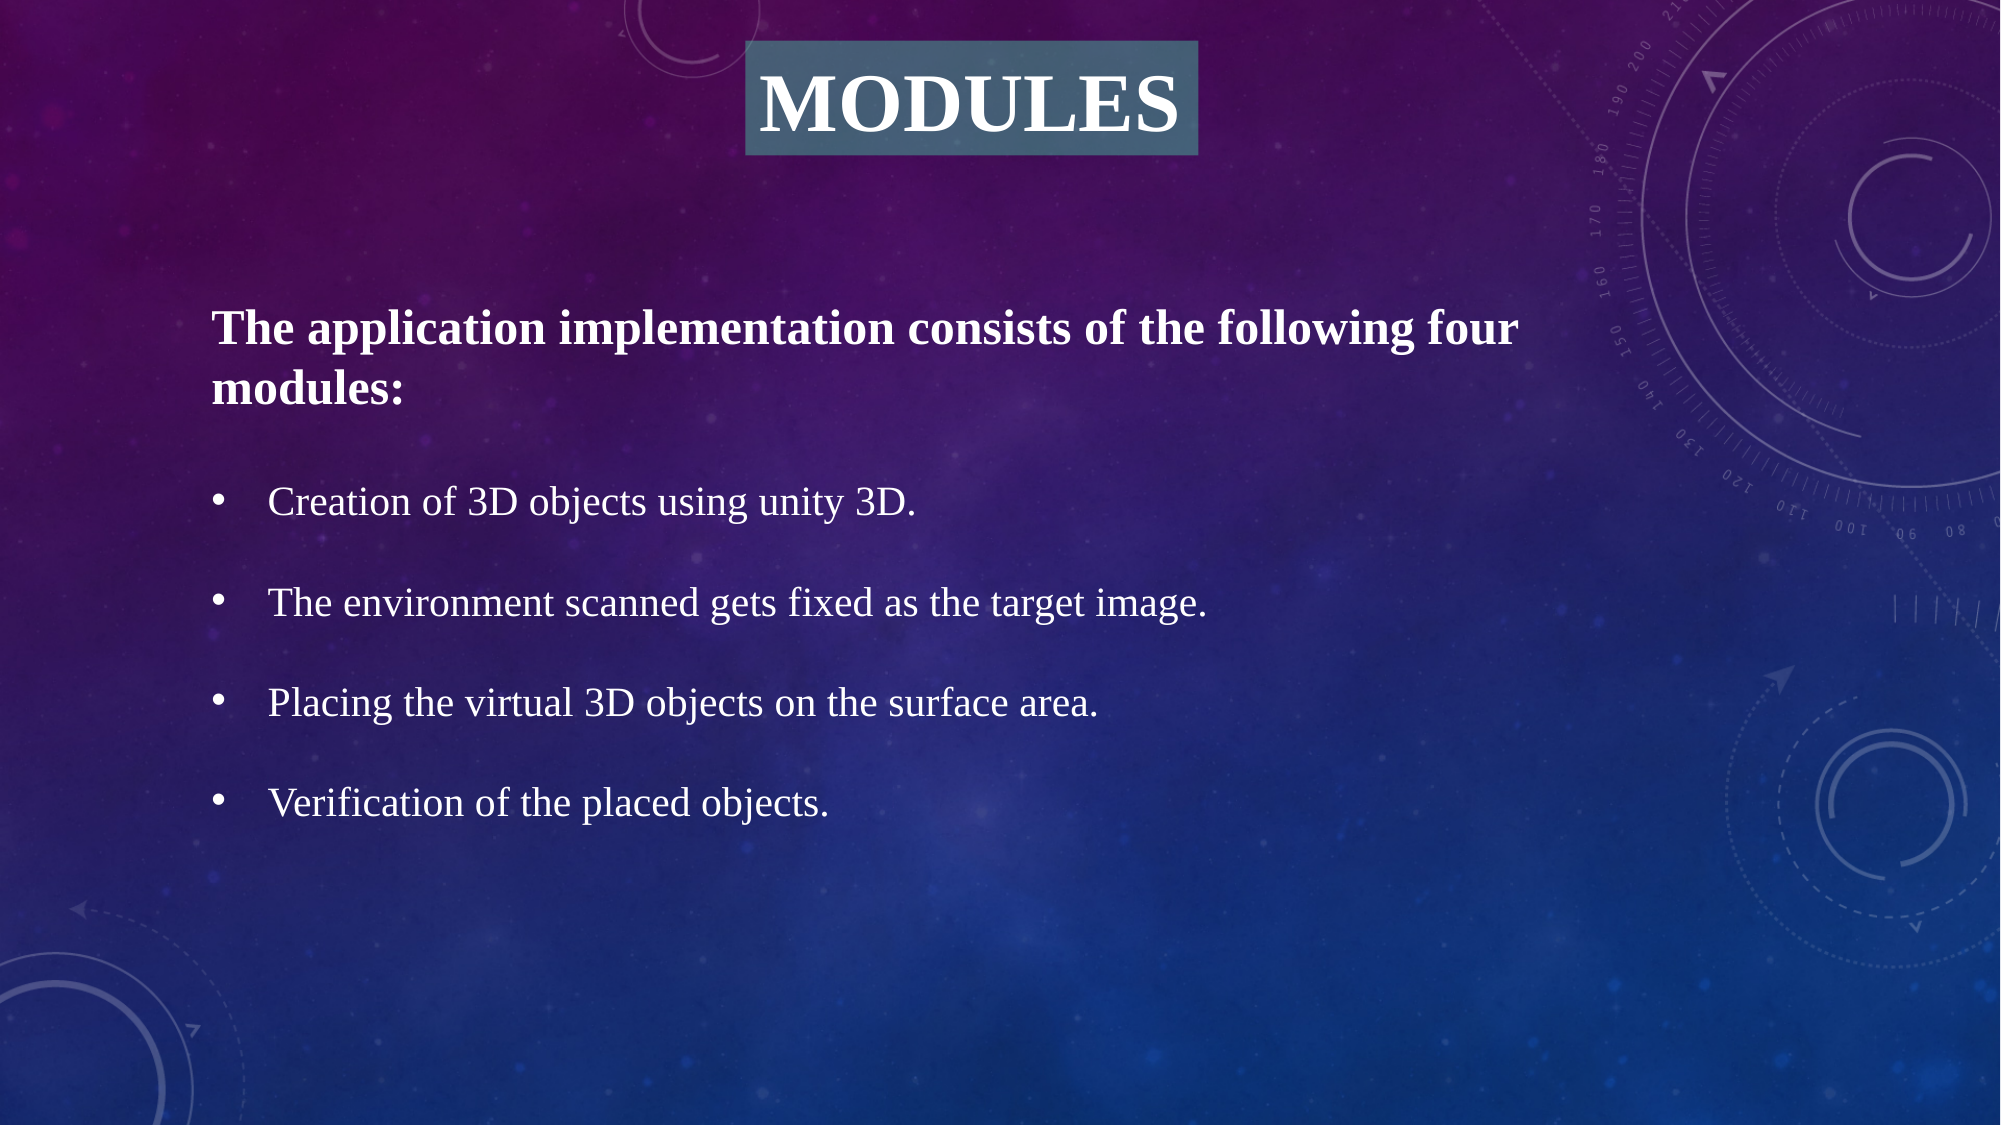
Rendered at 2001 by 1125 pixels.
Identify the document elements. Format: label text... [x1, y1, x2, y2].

picture [0, 0, 2001, 1125]
text_box The application implementation consists of the following four modules: Creation of 3D objects using unity 3D. The environment scanned gets fixed as the target image. Placing the virtual 3D objects on the surface area. Verification of the placed objects. [196, 286, 1720, 1002]
text_box MODULES [745, 40, 1199, 156]
